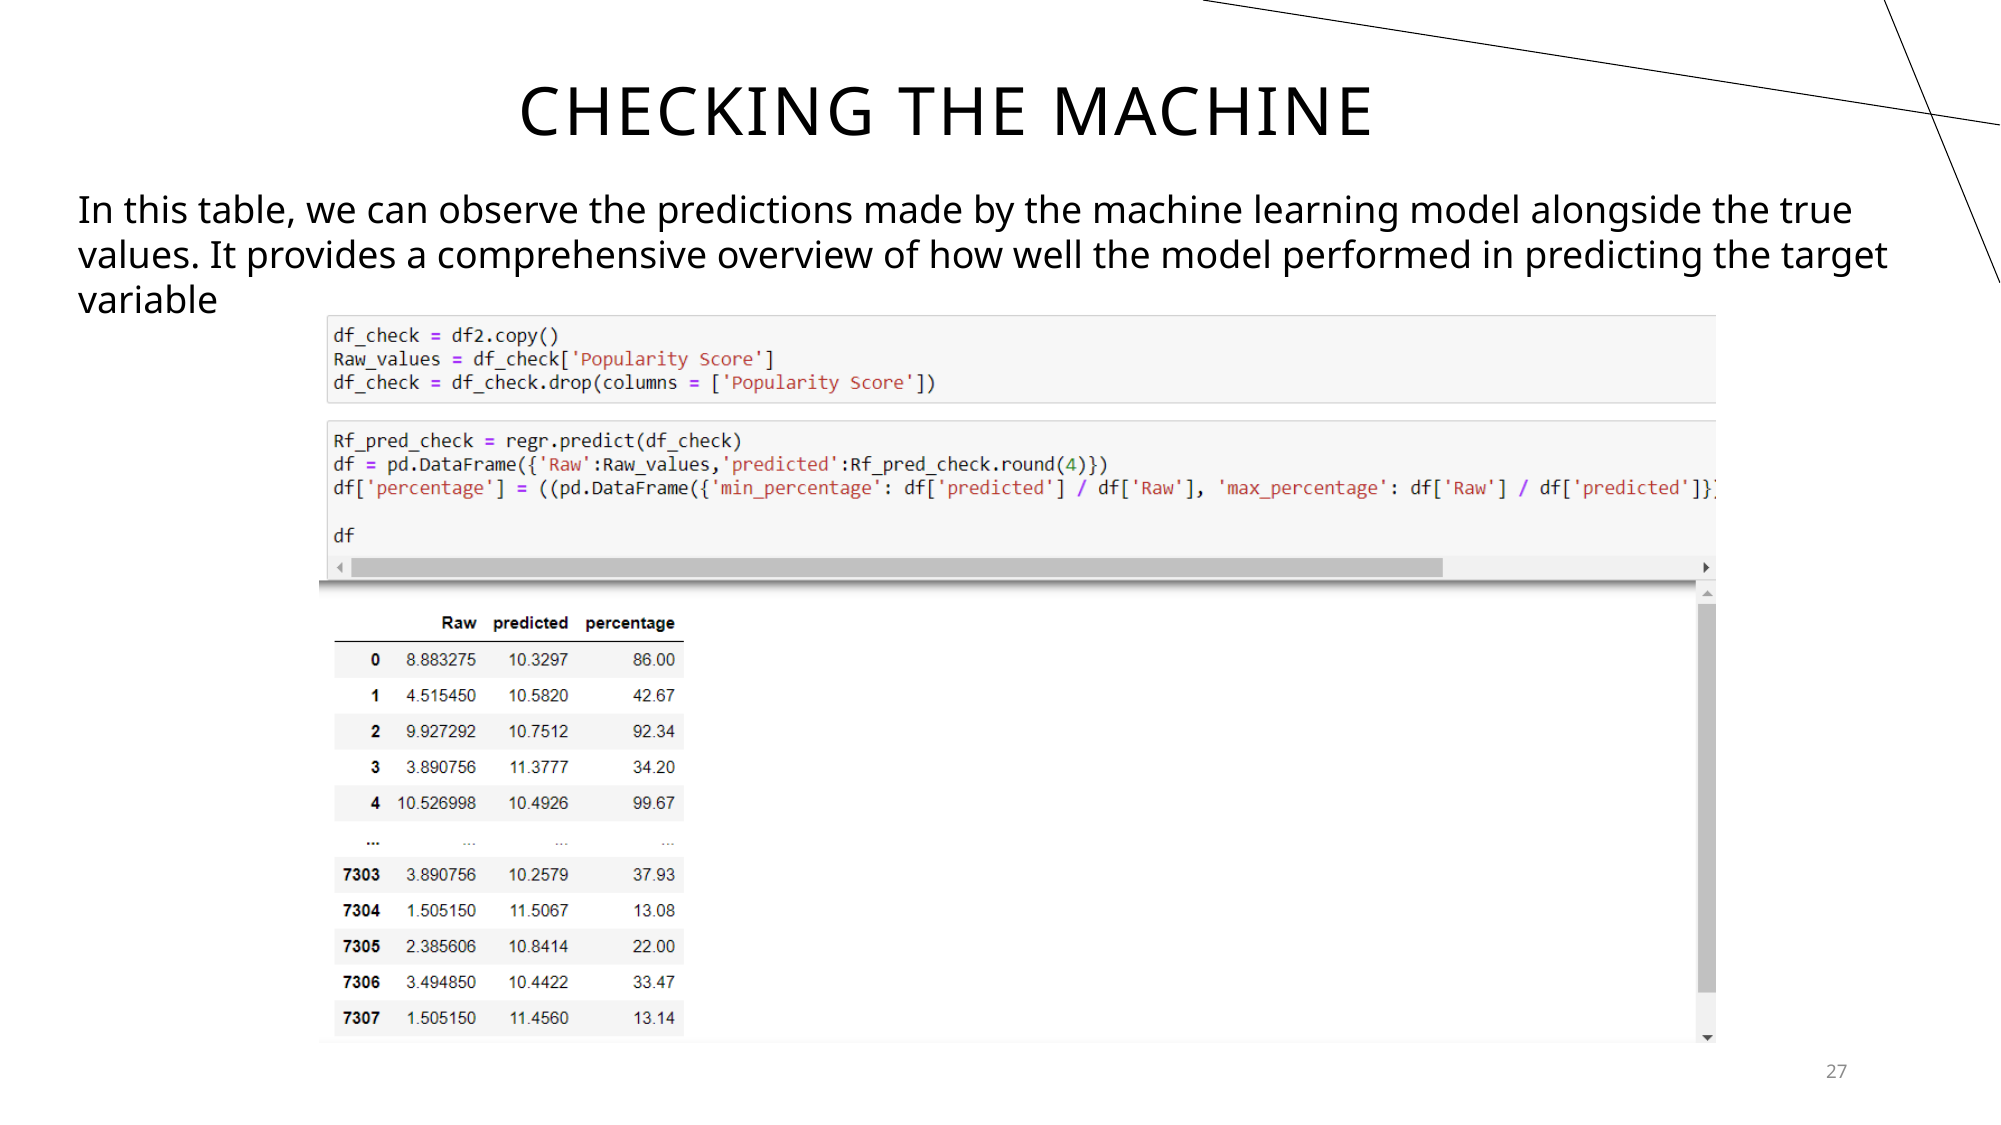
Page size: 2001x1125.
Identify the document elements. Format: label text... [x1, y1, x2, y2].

text_box In this table, we can observe the predictions made by the machine learning model alongside the true values. It provides a comprehensive overview of how well the model performed in predicting the target variable [63, 179, 1937, 329]
picture [319, 305, 1716, 1043]
slide_number 27 [1412, 1042, 1863, 1103]
title Checking the machine [256, 5, 1638, 179]
